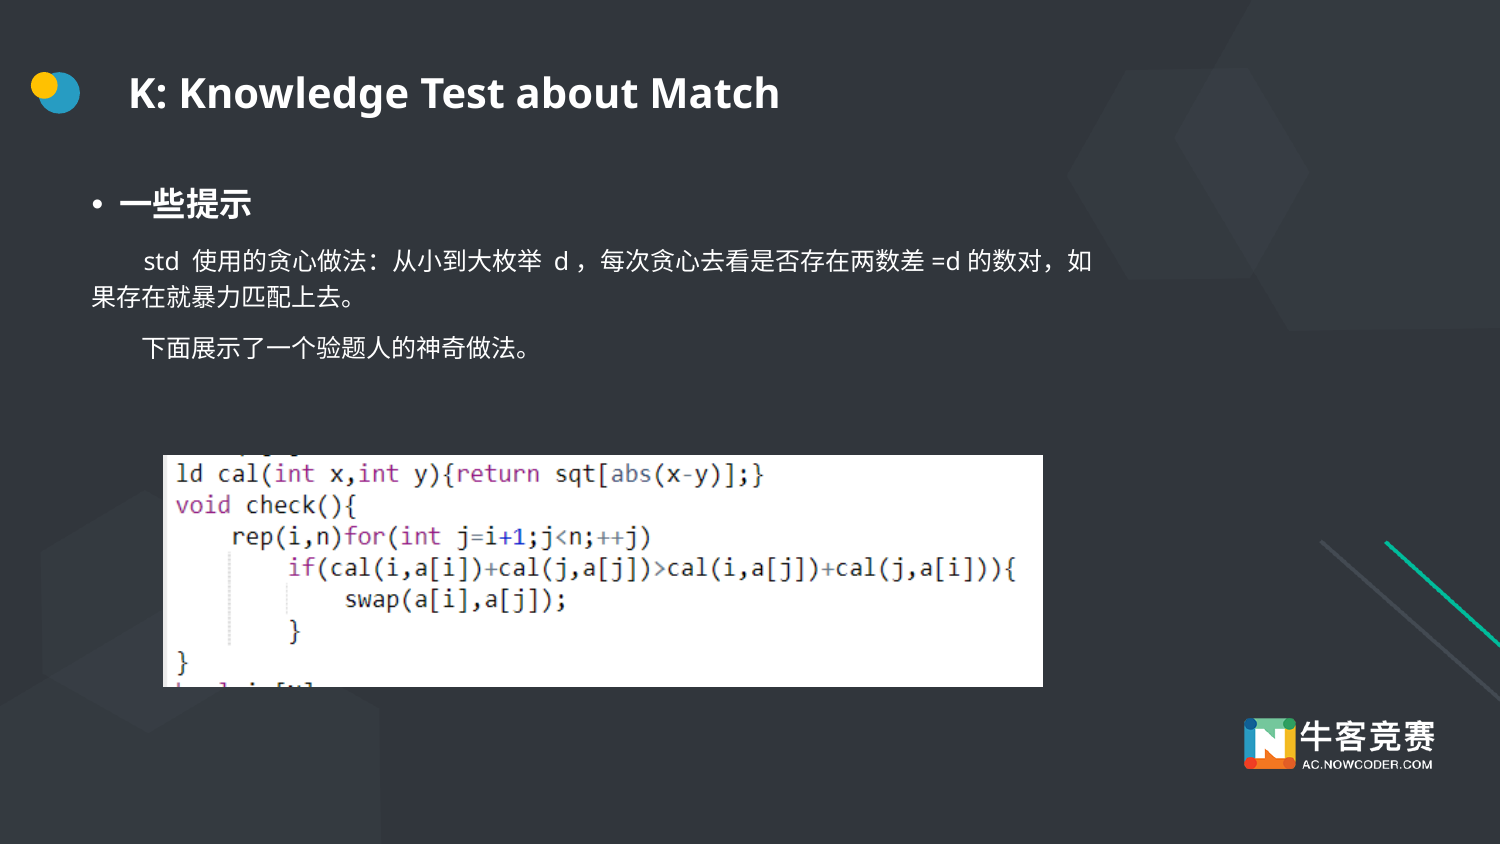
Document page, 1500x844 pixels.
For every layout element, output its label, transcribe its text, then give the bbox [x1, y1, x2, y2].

picture [0, 0, 1500, 844]
list 一些提示 std 使用的贪心做法：从小到大枚举 d，每次贪心去看是否存在两数差=d的数对，如果存在就暴力匹配上去。 下面展示了一个验题人的神奇做法。 [76, 168, 1118, 410]
title K: Knowledge Test about Match [112, 31, 1429, 160]
